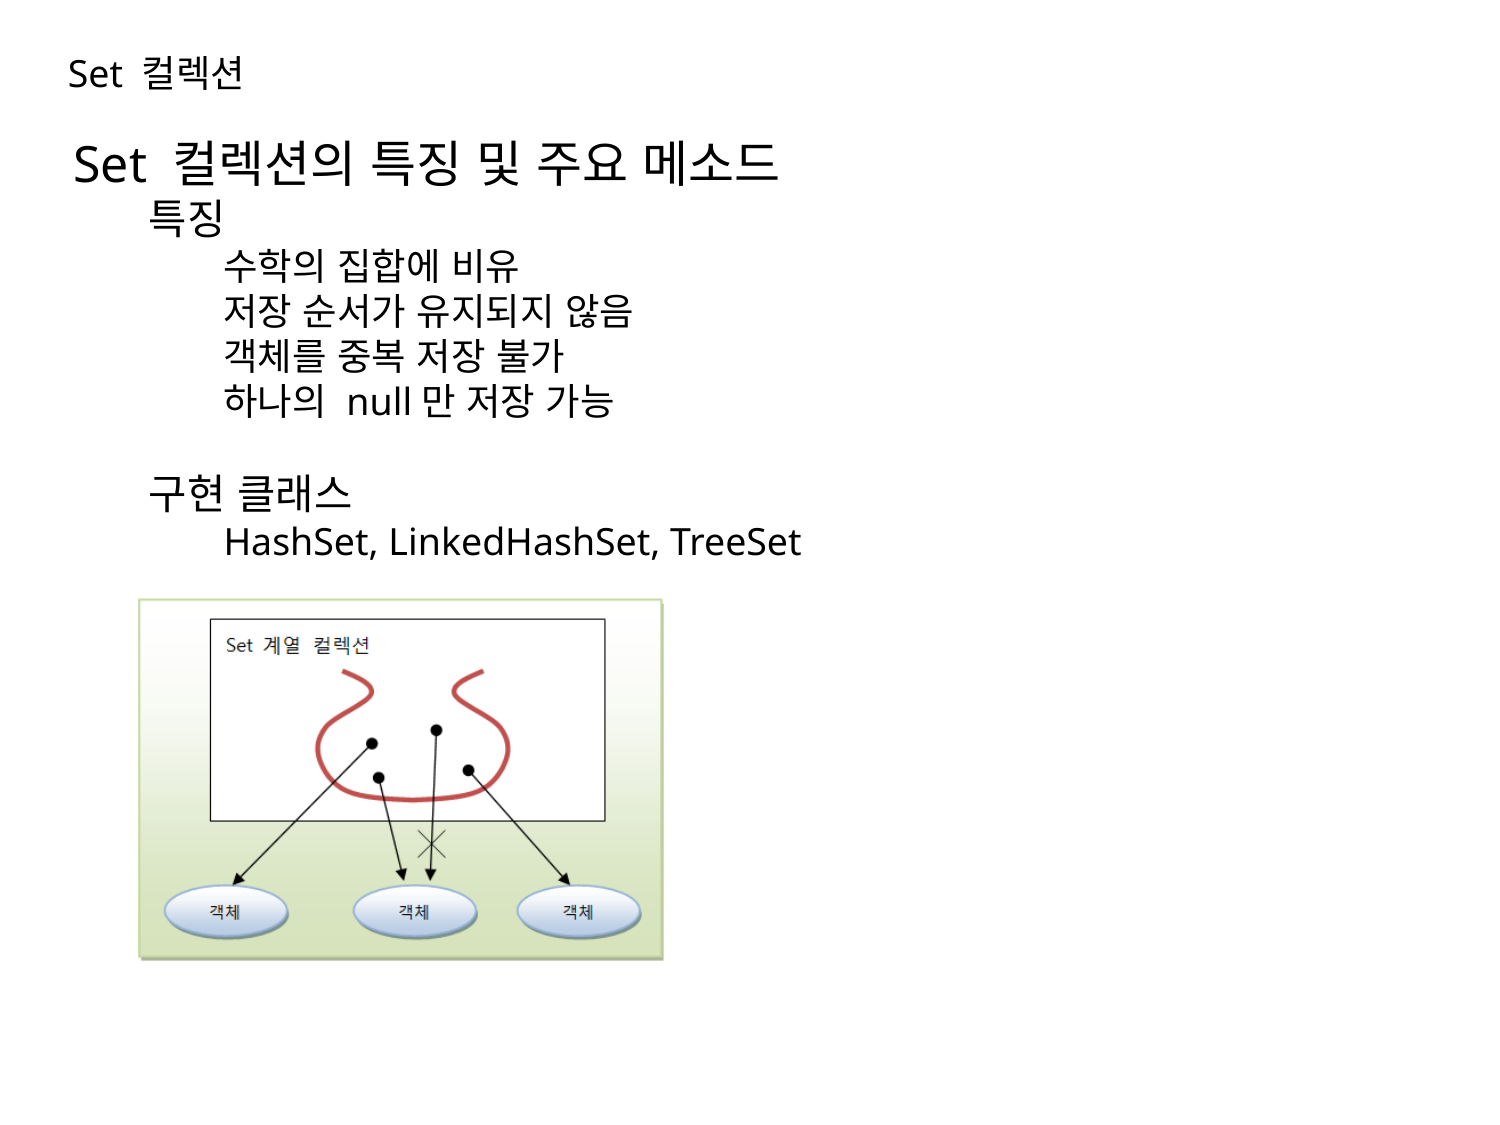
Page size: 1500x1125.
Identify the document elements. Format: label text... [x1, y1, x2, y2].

text_box Set 컬렉션의 특징 및 주요 메소드 특징 수학의 집합에 비유 저장 순서가 유지되지 않음 객체를 중복 저장 불가 하나의 null만 저장 가능 구현 클래스 HashSet, LinkedHashSet, TreeSet [58, 125, 1483, 661]
text_box Set 컬렉션 [53, 42, 644, 103]
picture [137, 597, 666, 963]
